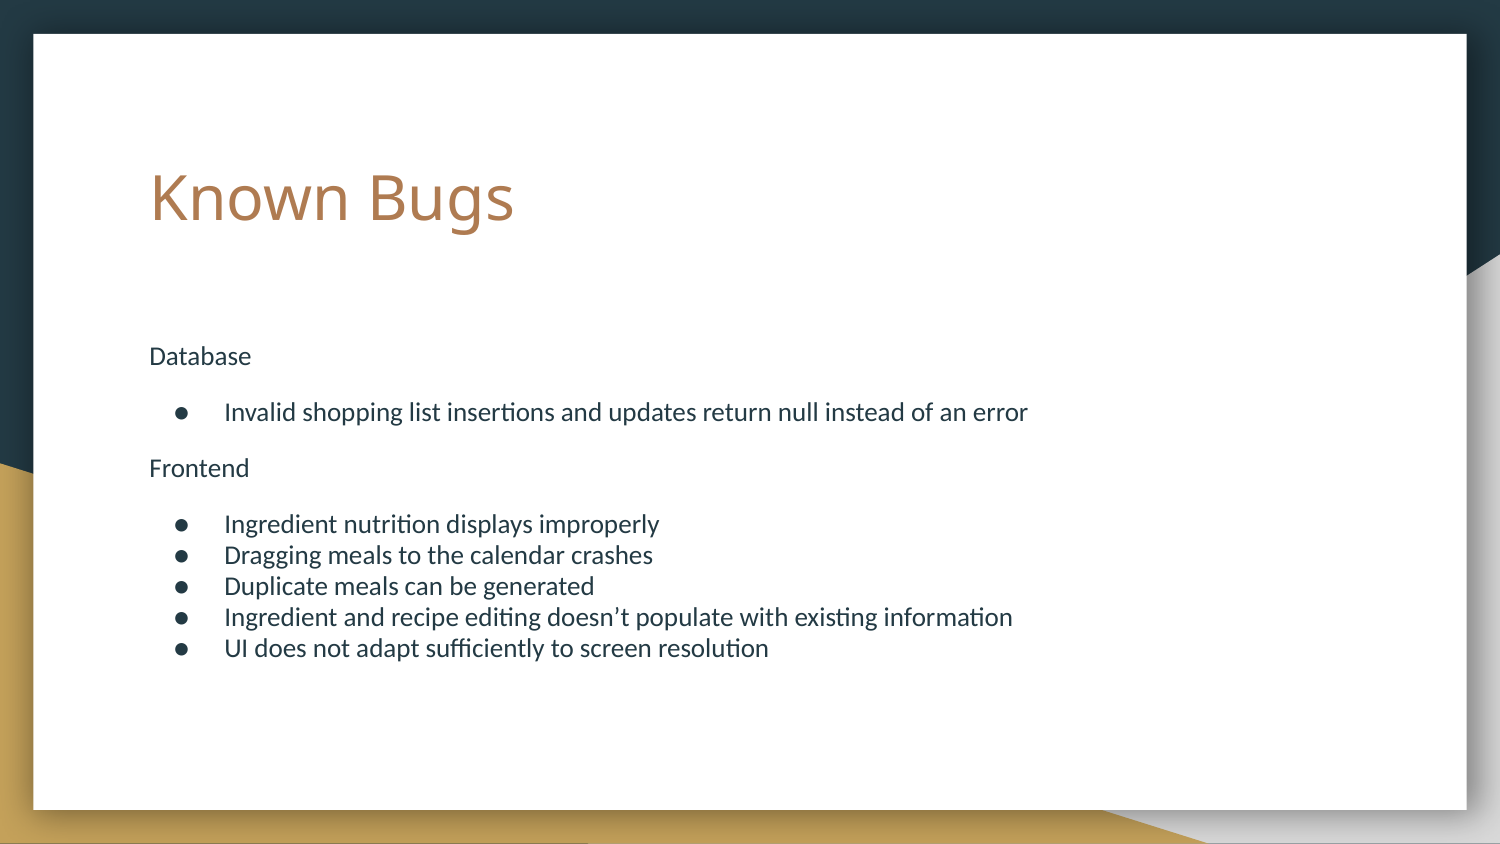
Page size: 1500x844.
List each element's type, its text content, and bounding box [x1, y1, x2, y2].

list Database Invalid shopping list insertions and updates return null instead of an error Frontend Ingredient nutrition displays improperly Dragging meals to the calendar crashes Duplicate meals can be generated Ingredient and recipe editing doesn’t populate with existing information UI does not adapt sufficiently to screen resolution [134, 326, 1366, 729]
title Known Bugs [134, 138, 1366, 296]
